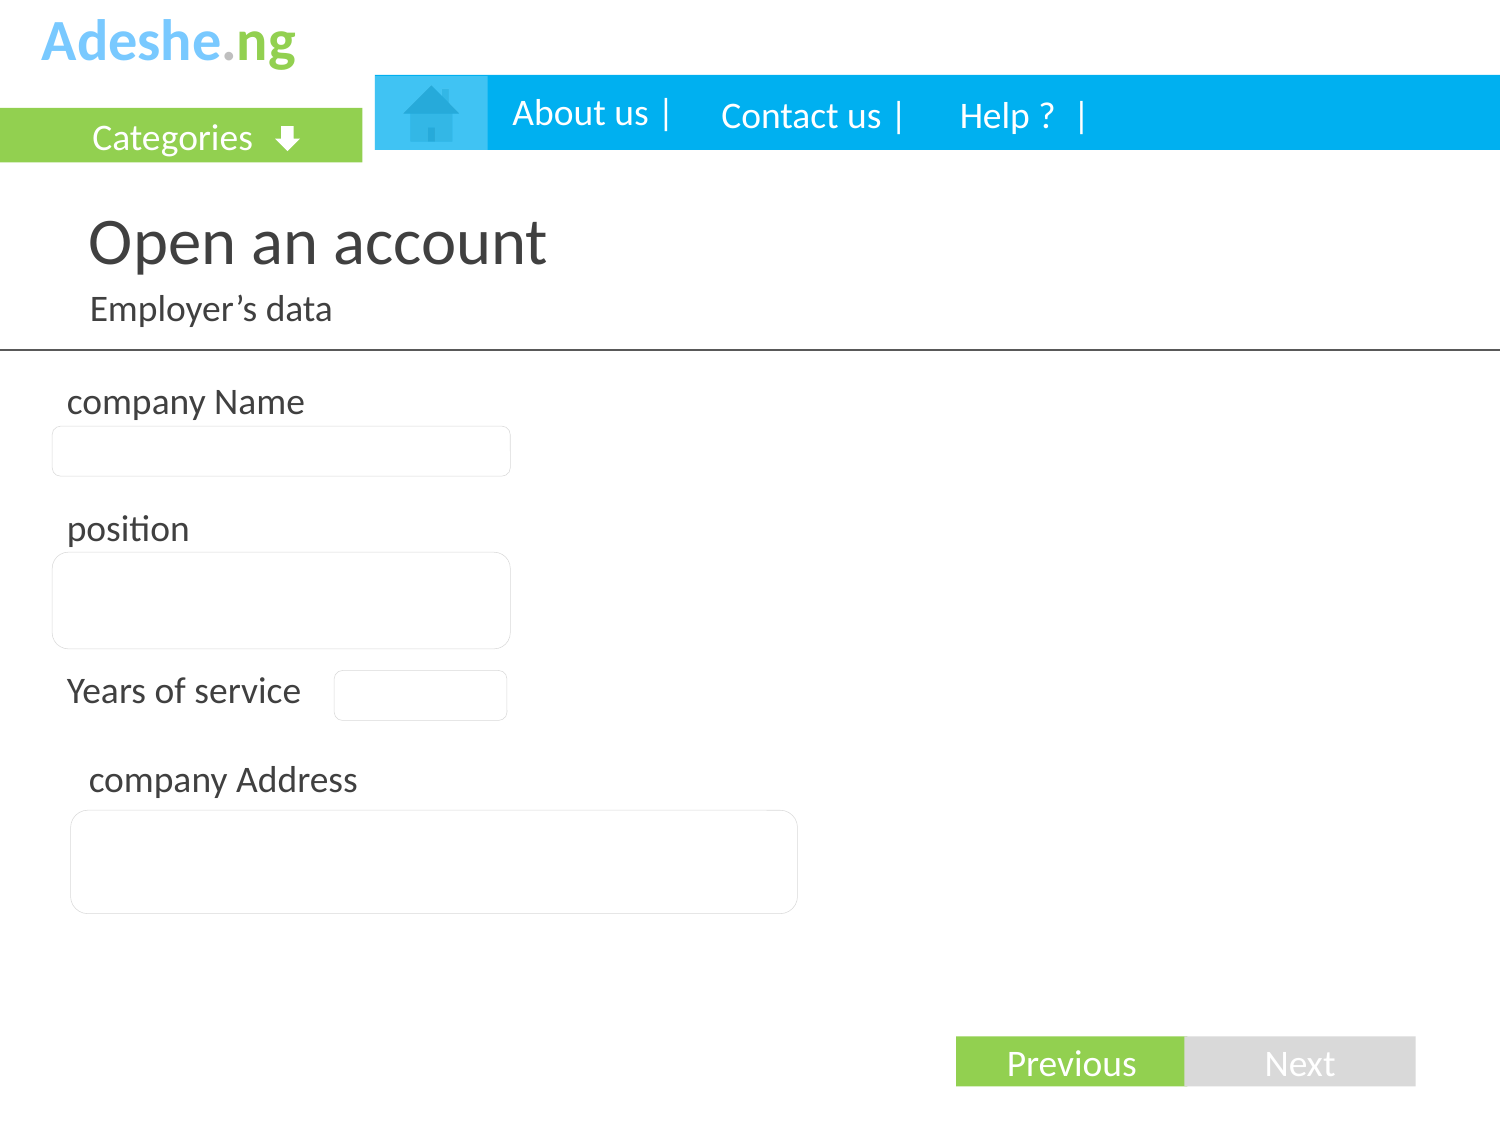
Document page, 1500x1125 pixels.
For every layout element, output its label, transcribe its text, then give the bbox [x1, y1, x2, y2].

text_box Years of service [50, 660, 340, 717]
text_box About us | [493, 77, 694, 144]
text_box [68, 808, 800, 916]
text_box [273, 123, 302, 154]
text_box [373, 73, 1500, 152]
text_box Previous [954, 1034, 1182, 1088]
text_box [50, 424, 513, 479]
text_box company Address [72, 760, 468, 795]
text_box company Name [50, 372, 446, 428]
text_box Help ? | [935, 93, 1115, 134]
text_box Employer’s data [73, 273, 596, 339]
text_box [373, 74, 490, 153]
text_box Adeshe.ng [0, 0, 340, 77]
text_box [333, 668, 510, 723]
text_box Next [1182, 1034, 1418, 1088]
text_box Contact us | [701, 80, 928, 147]
text_box [50, 550, 513, 651]
text_box position [50, 498, 490, 554]
text_box Open an account [0, 198, 640, 277]
text_box Categories [0, 106, 364, 164]
